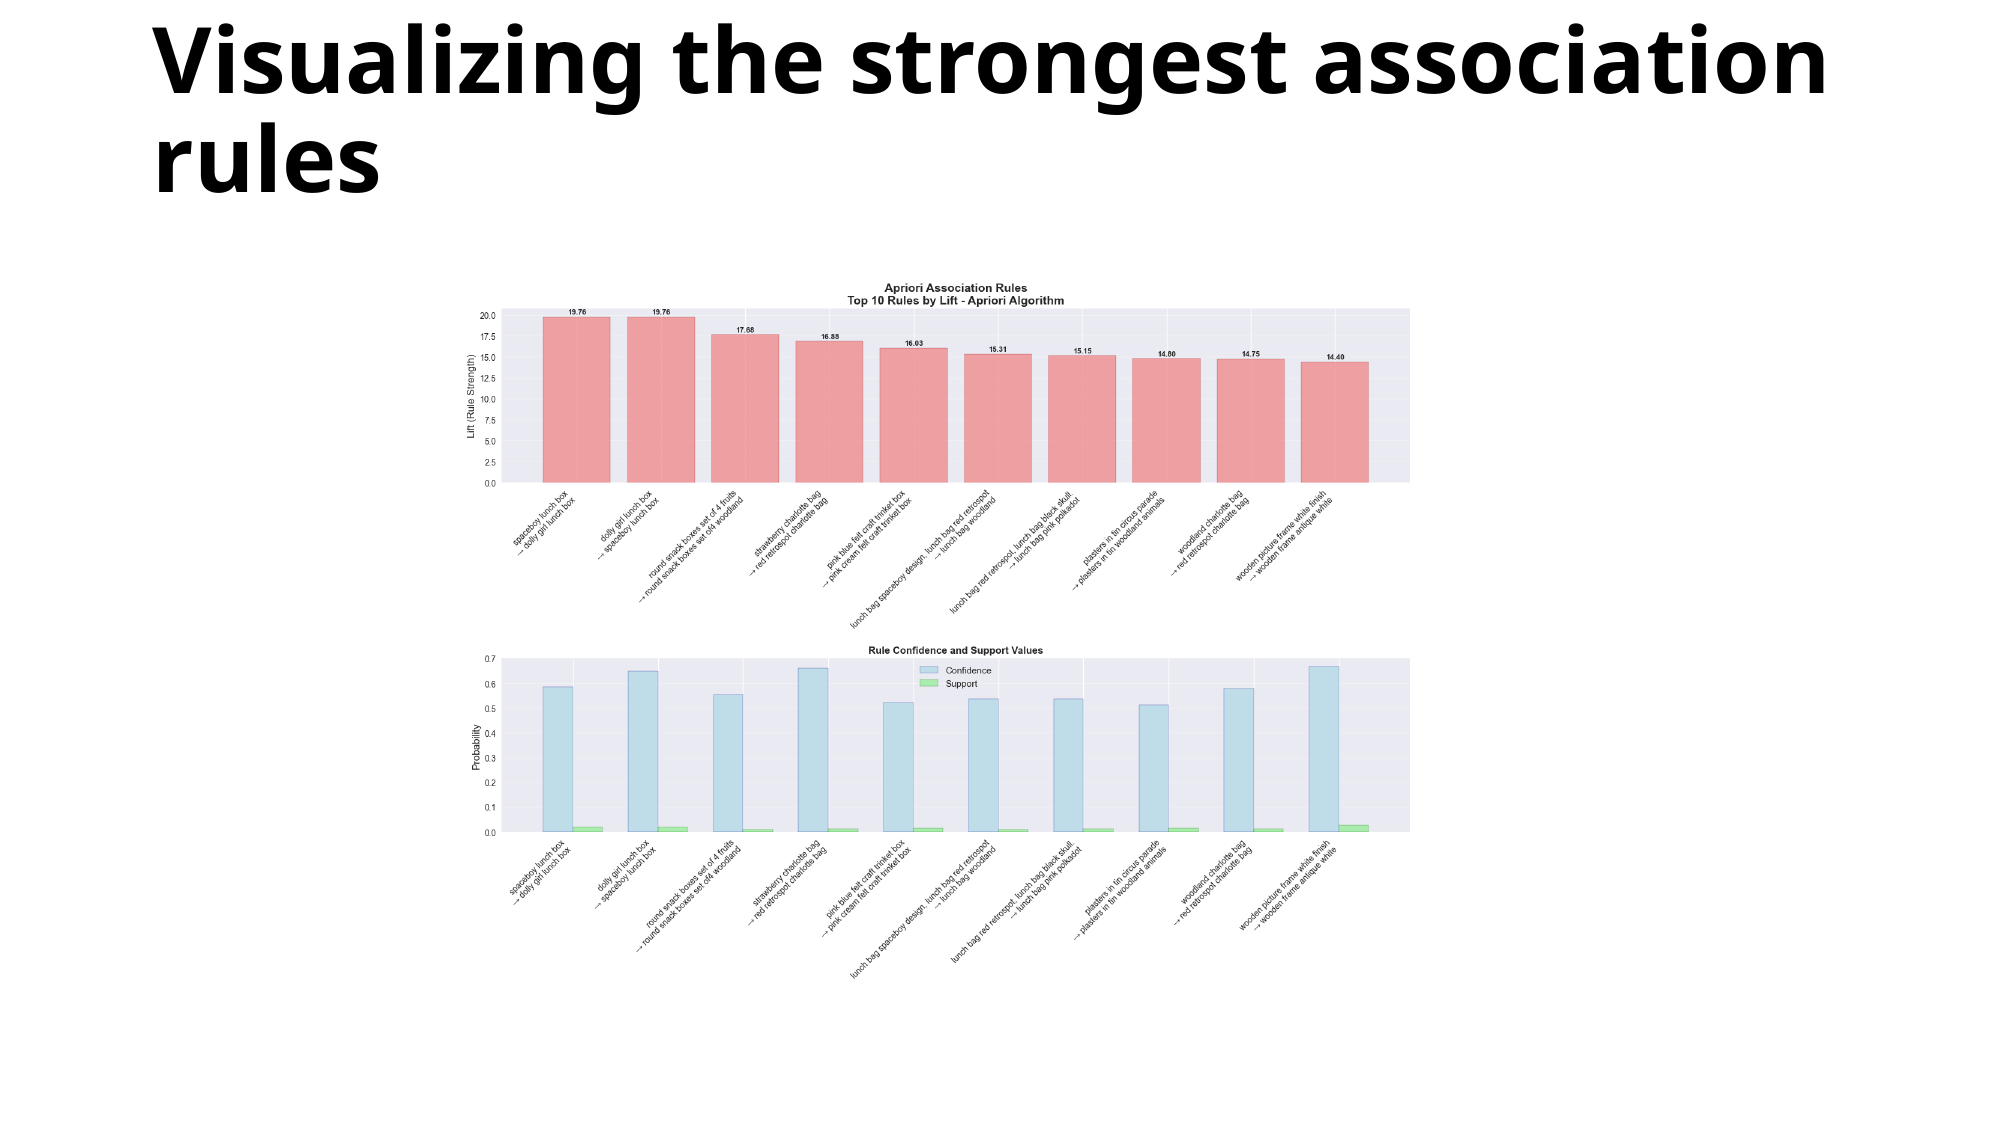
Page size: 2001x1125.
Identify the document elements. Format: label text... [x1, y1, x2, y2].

title Visualizing the strongest association rules [137, 59, 1863, 278]
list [461, 277, 1415, 992]
